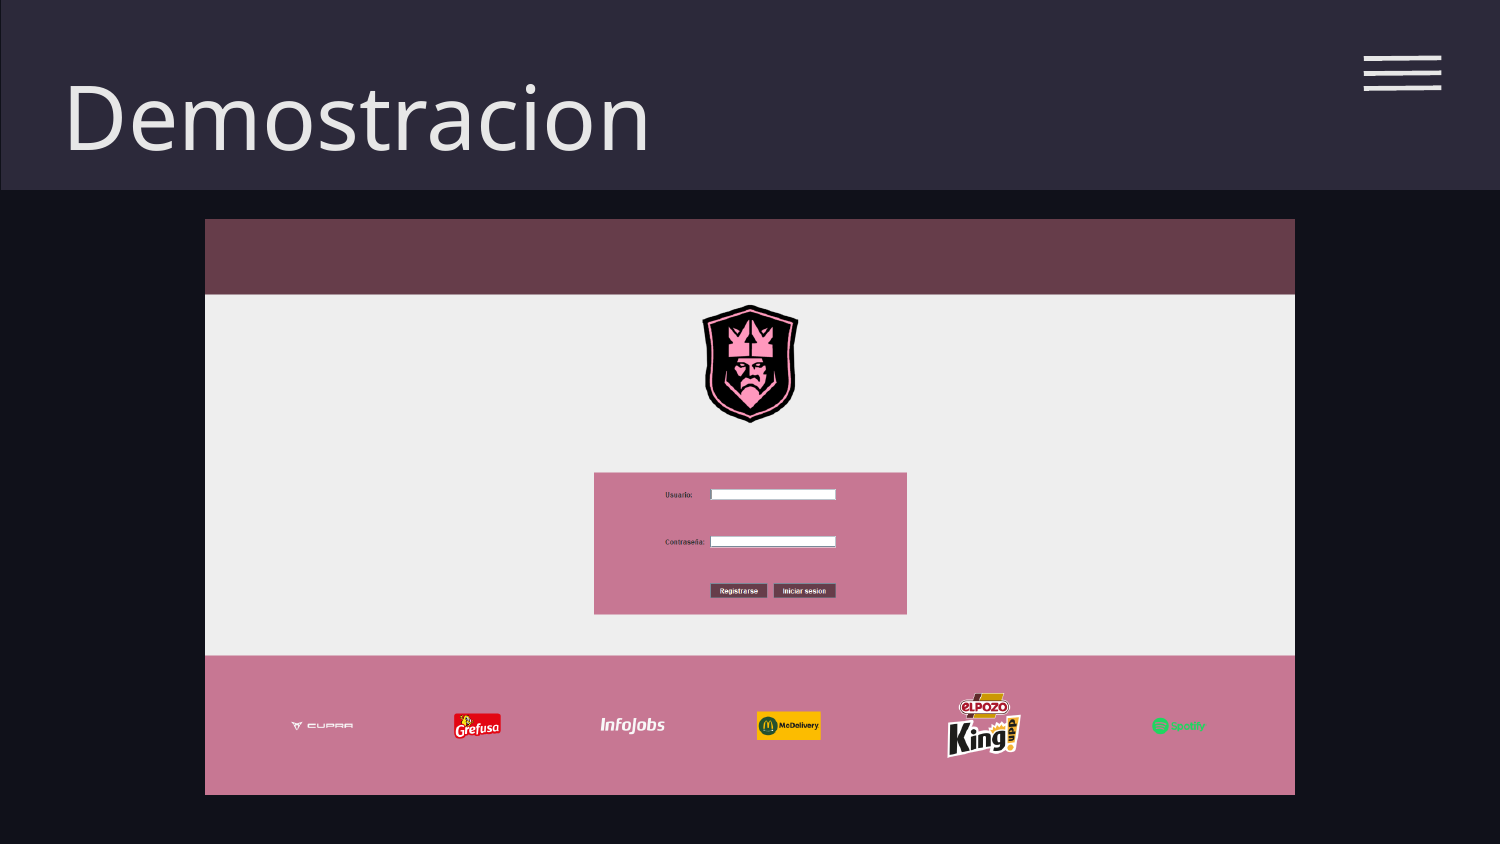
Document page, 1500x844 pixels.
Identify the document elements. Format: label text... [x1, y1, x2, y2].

picture [205, 219, 1295, 795]
text_box Demostracion [47, 45, 776, 183]
